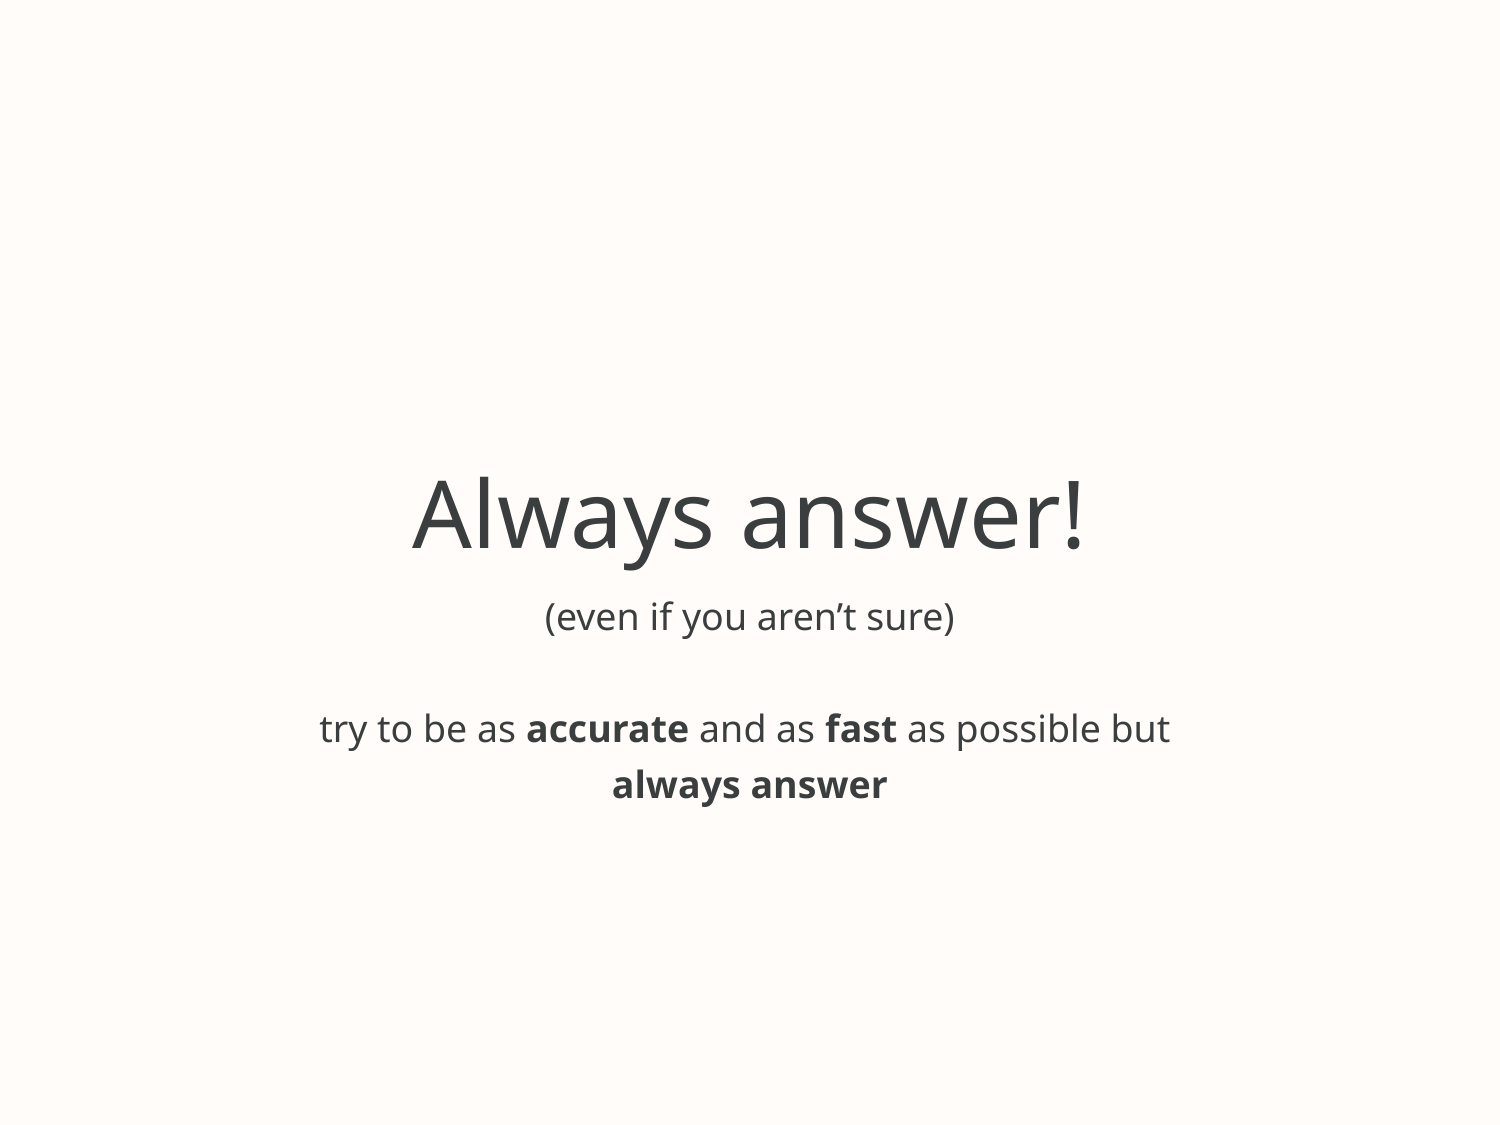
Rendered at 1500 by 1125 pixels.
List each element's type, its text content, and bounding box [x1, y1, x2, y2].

text_box (even if you aren’t sure) try to be as accurate and as fast as possible but always answer [187, 590, 1313, 863]
text_box Always answer! [187, 184, 1313, 576]
